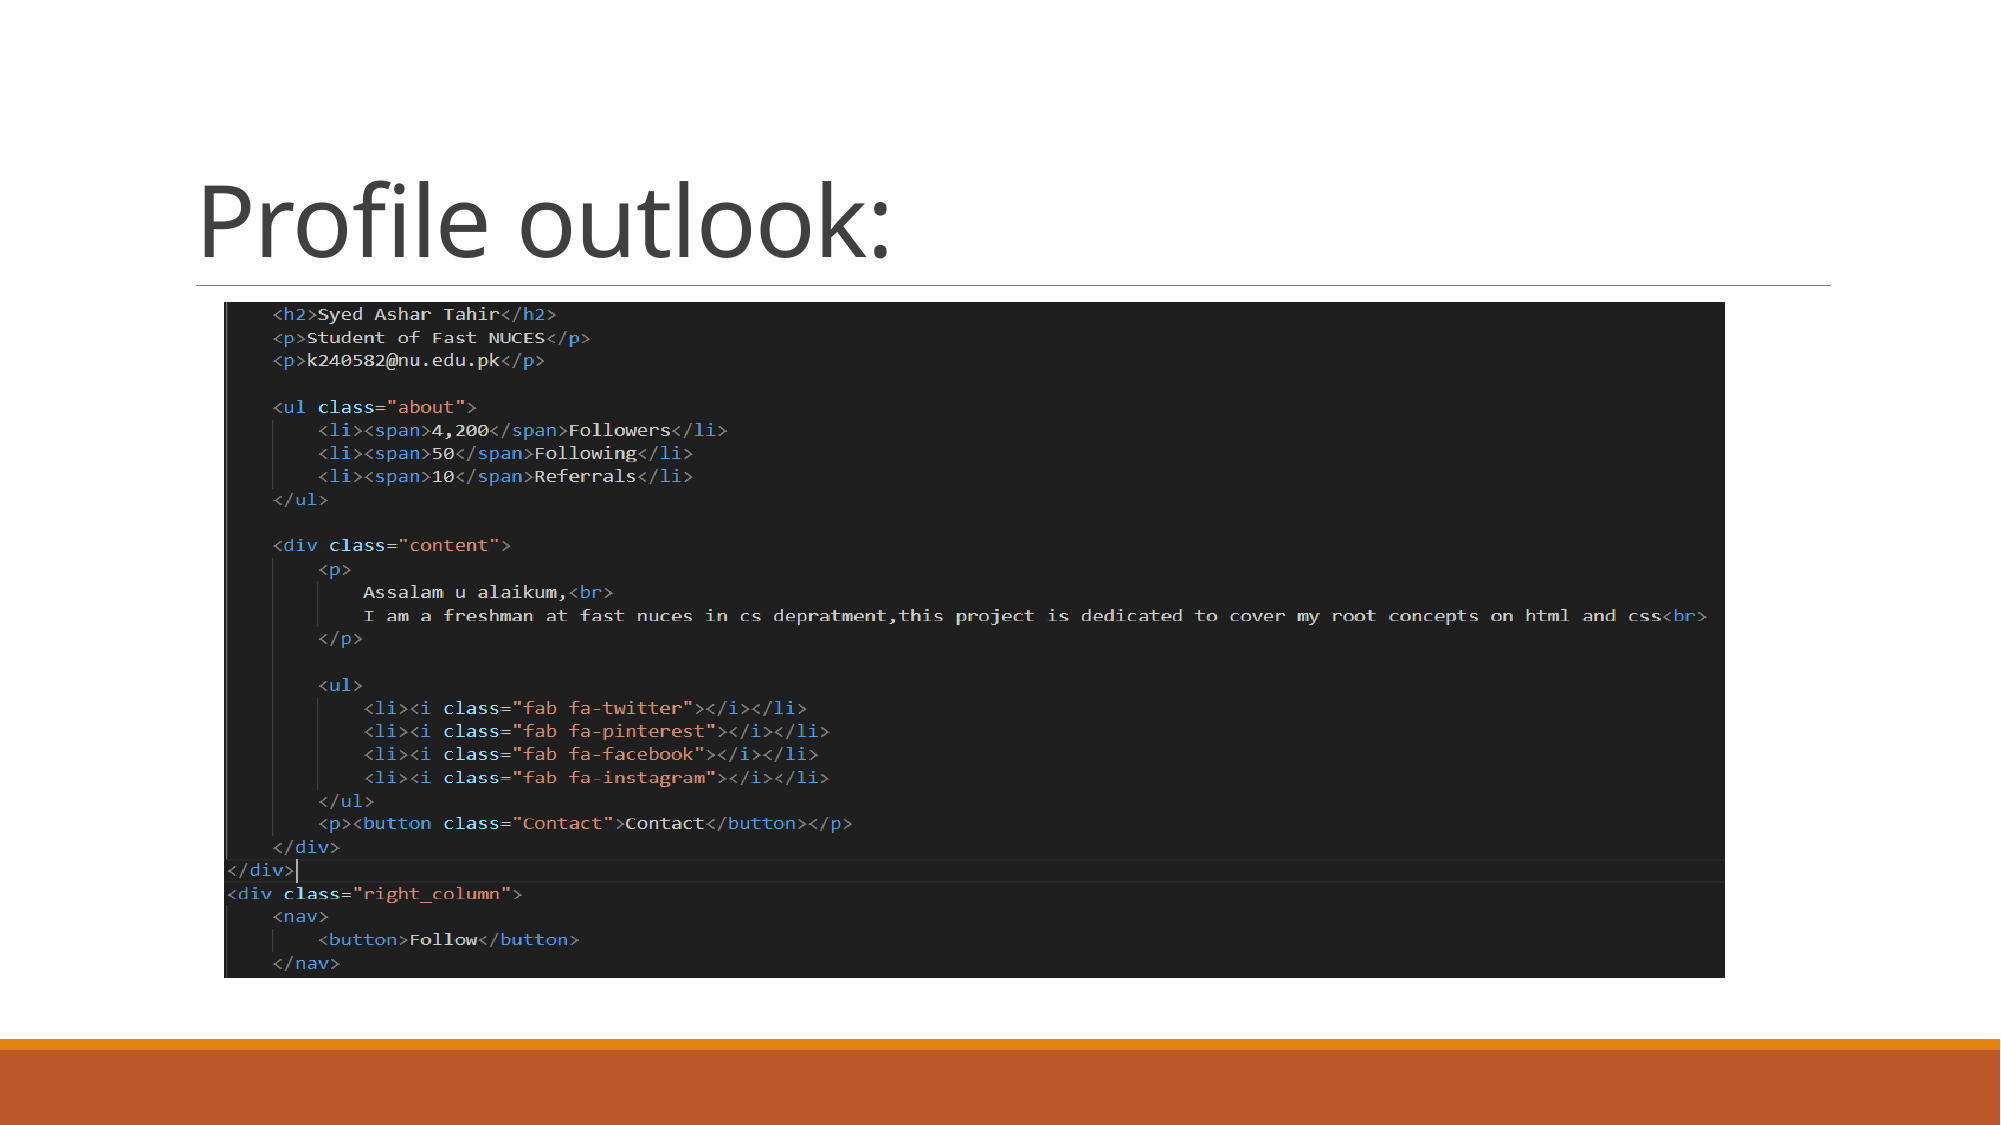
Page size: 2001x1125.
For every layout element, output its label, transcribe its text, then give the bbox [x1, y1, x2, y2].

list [224, 302, 1726, 979]
title Profile outlook: [180, 47, 1830, 285]
